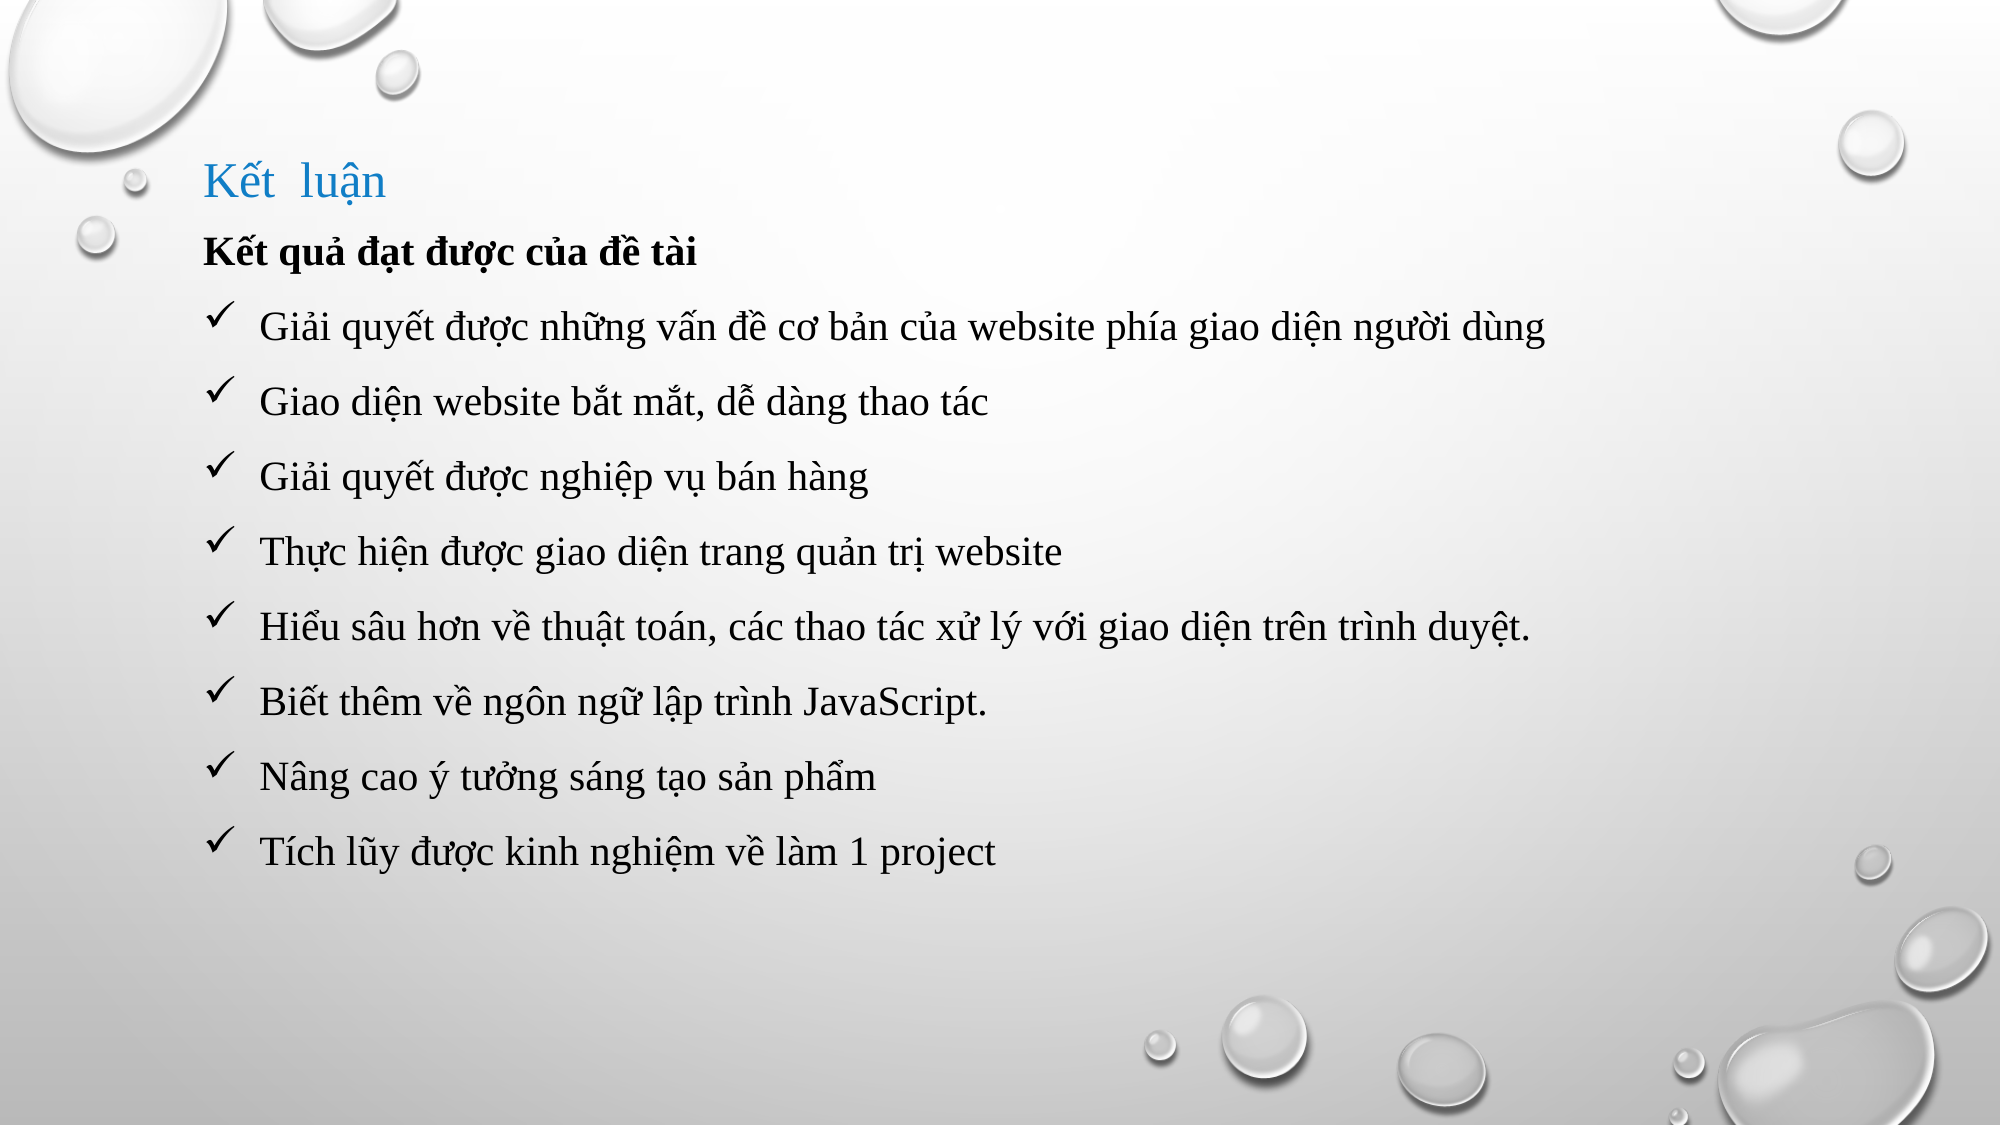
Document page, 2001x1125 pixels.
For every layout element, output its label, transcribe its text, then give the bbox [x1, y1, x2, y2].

text_box Kết quả đạt được của đề tài Giải quyết được những vấn đề cơ bản của website phía giao diện người dùng Giao diện website bắt mắt, dễ dàng thao tác Giải quyết được nghiệp vụ bán hàng Thực hiện được giao diện trang quản trị website Hiểu sâu hơn về thuật toán, các thao tác xử lý với giao diện trên trình duyệt. Biết thêm về ngôn ngữ lập trình JavaScript. Nâng cao ý tưởng sáng tạo sản phẩm Tích lũy được kinh nghiệm về làm 1 project [188, 216, 1780, 971]
text_box Kết luận [188, 140, 1368, 216]
picture [0, 0, 2000, 1125]
